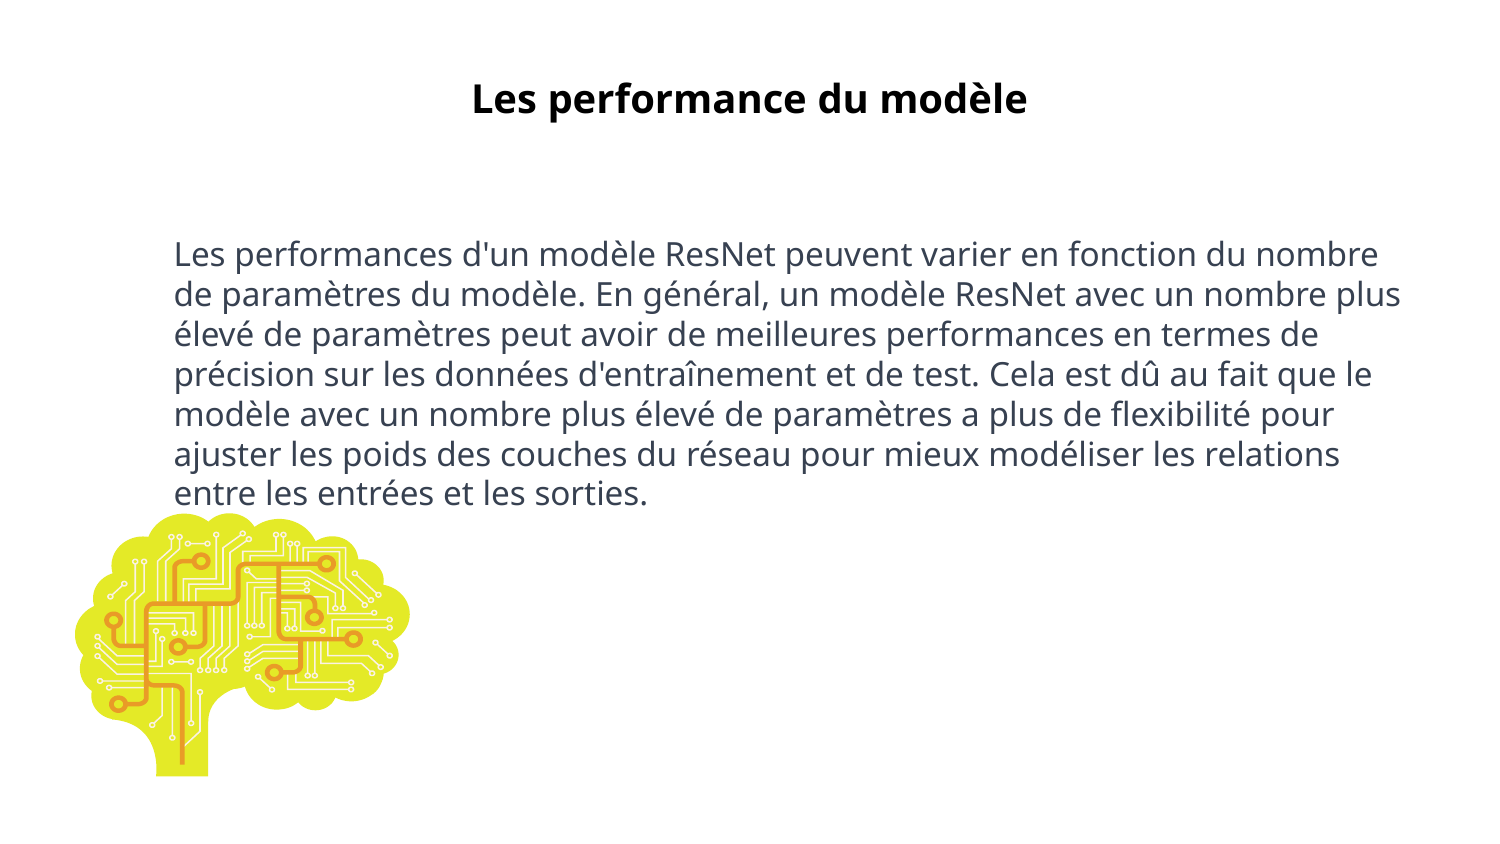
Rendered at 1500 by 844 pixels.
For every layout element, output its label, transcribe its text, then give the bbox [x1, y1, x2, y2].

text_box Les performances d'un modèle ResNet peuvent varier en fonction du nombre de paramètres du modèle. En général, un modèle ResNet avec un nombre plus élevé de paramètres peut avoir de meilleures performances en termes de précision sur les données d'entraînement et de test. Cela est dû au fait que le modèle avec un nombre plus élevé de paramètres a plus de flexibilité pour ajuster les poids des couches du réseau pour mieux modéliser les relations entre les entrées et les sorties. [158, 218, 1428, 528]
title Les performance du modèle [75, 67, 1425, 129]
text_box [74, 513, 410, 777]
